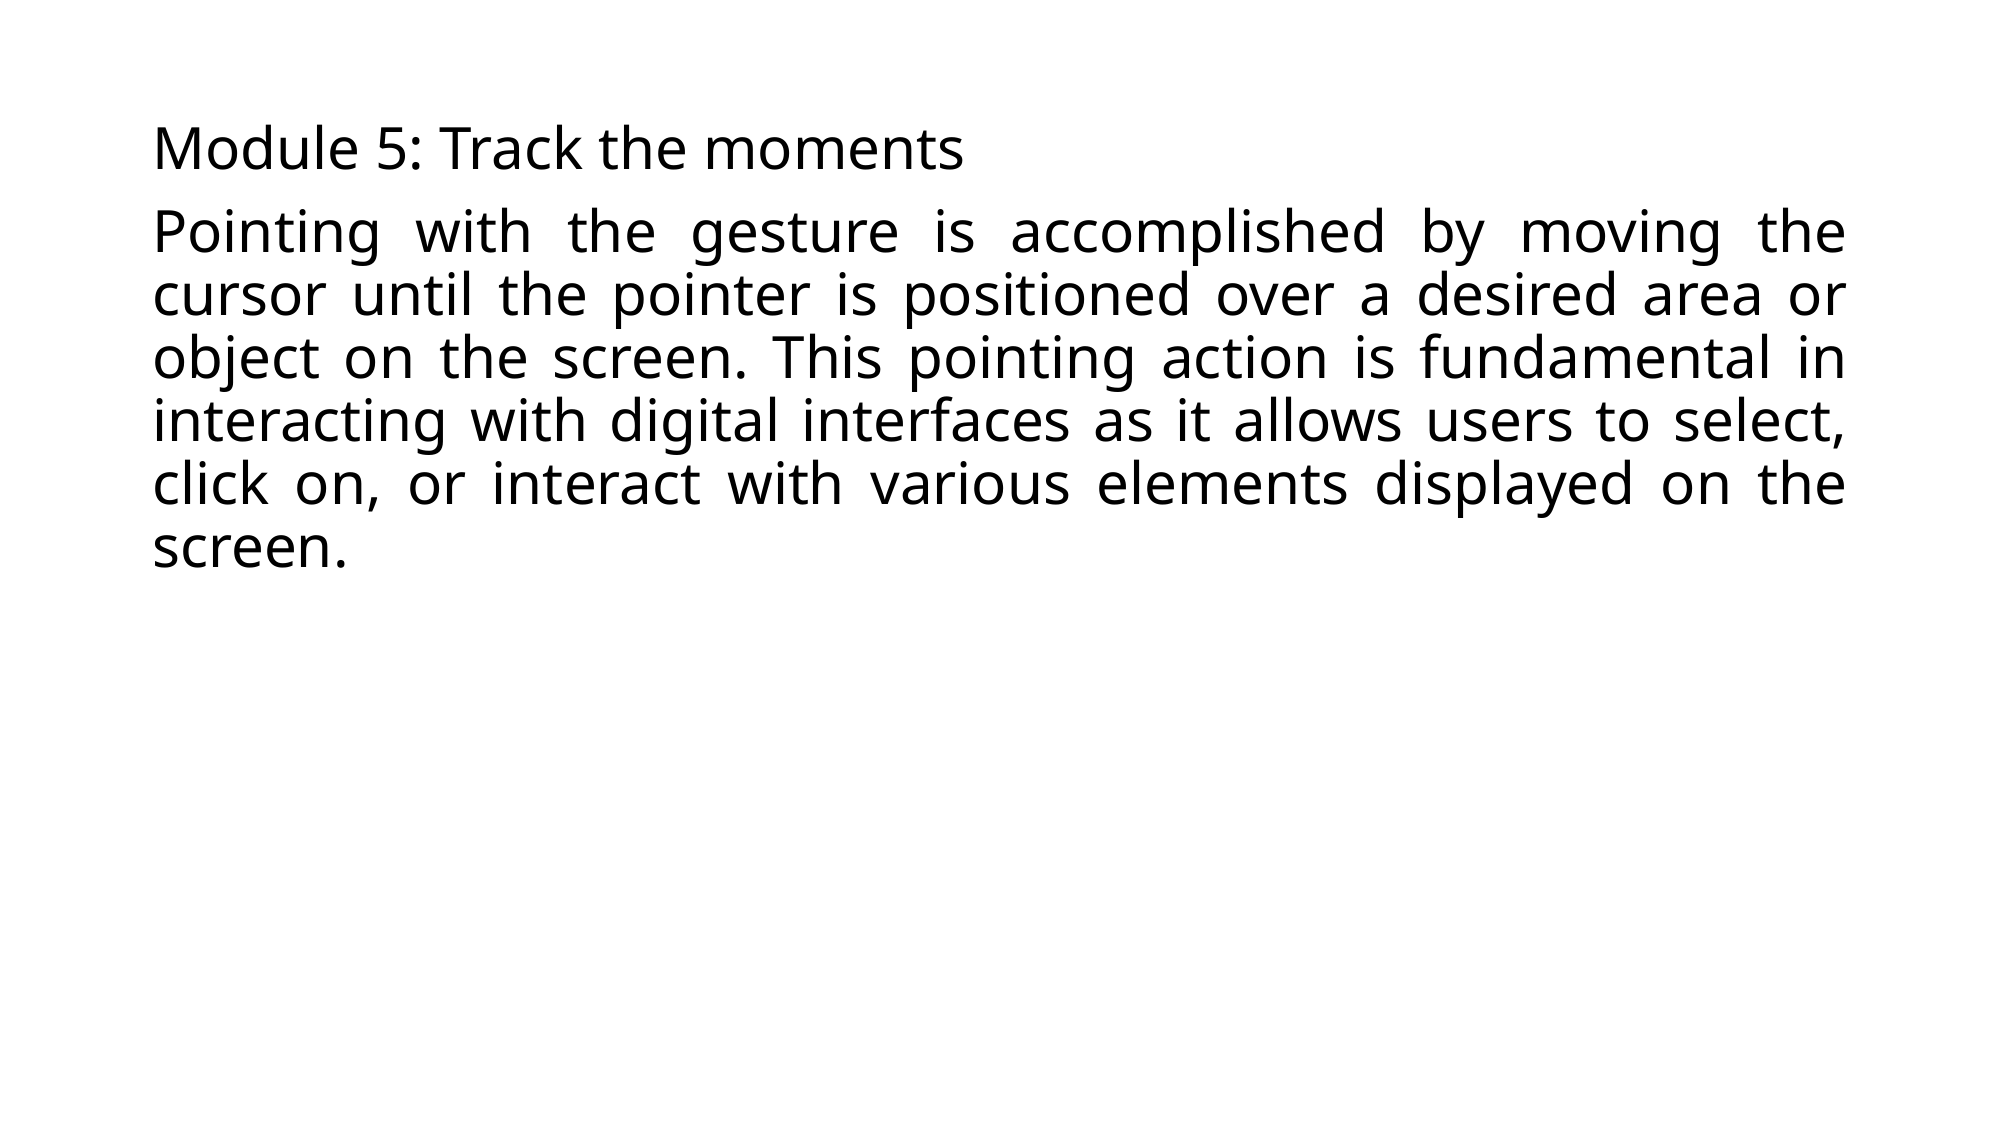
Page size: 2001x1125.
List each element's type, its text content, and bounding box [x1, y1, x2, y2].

list Module 5: Track the moments Pointing with the gesture is accomplished by moving the cursor until the pointer is positioned over a desired area or object on the screen. This pointing action is fundamental in interacting with digital interfaces as it allows users to select, click on, or interact with various elements displayed on the screen. [137, 111, 1863, 1014]
